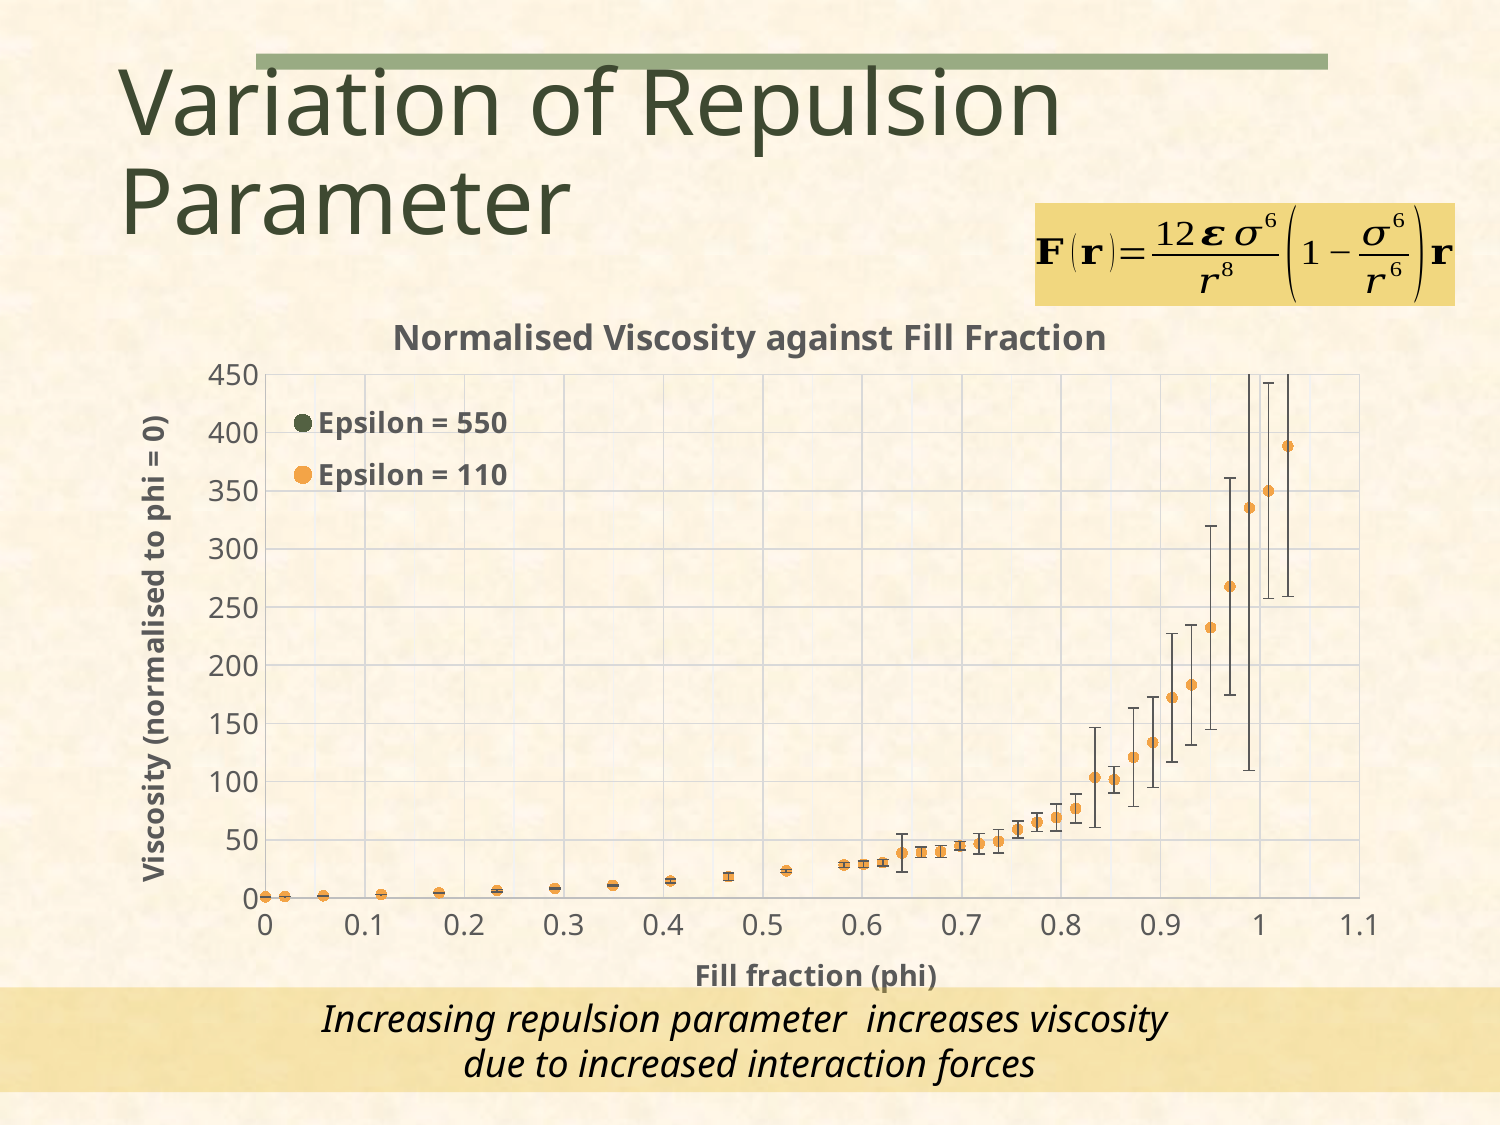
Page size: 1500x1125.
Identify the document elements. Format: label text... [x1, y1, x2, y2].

title Variation of Repulsion Parameter [103, 46, 1397, 264]
chart [102, 279, 1397, 1011]
